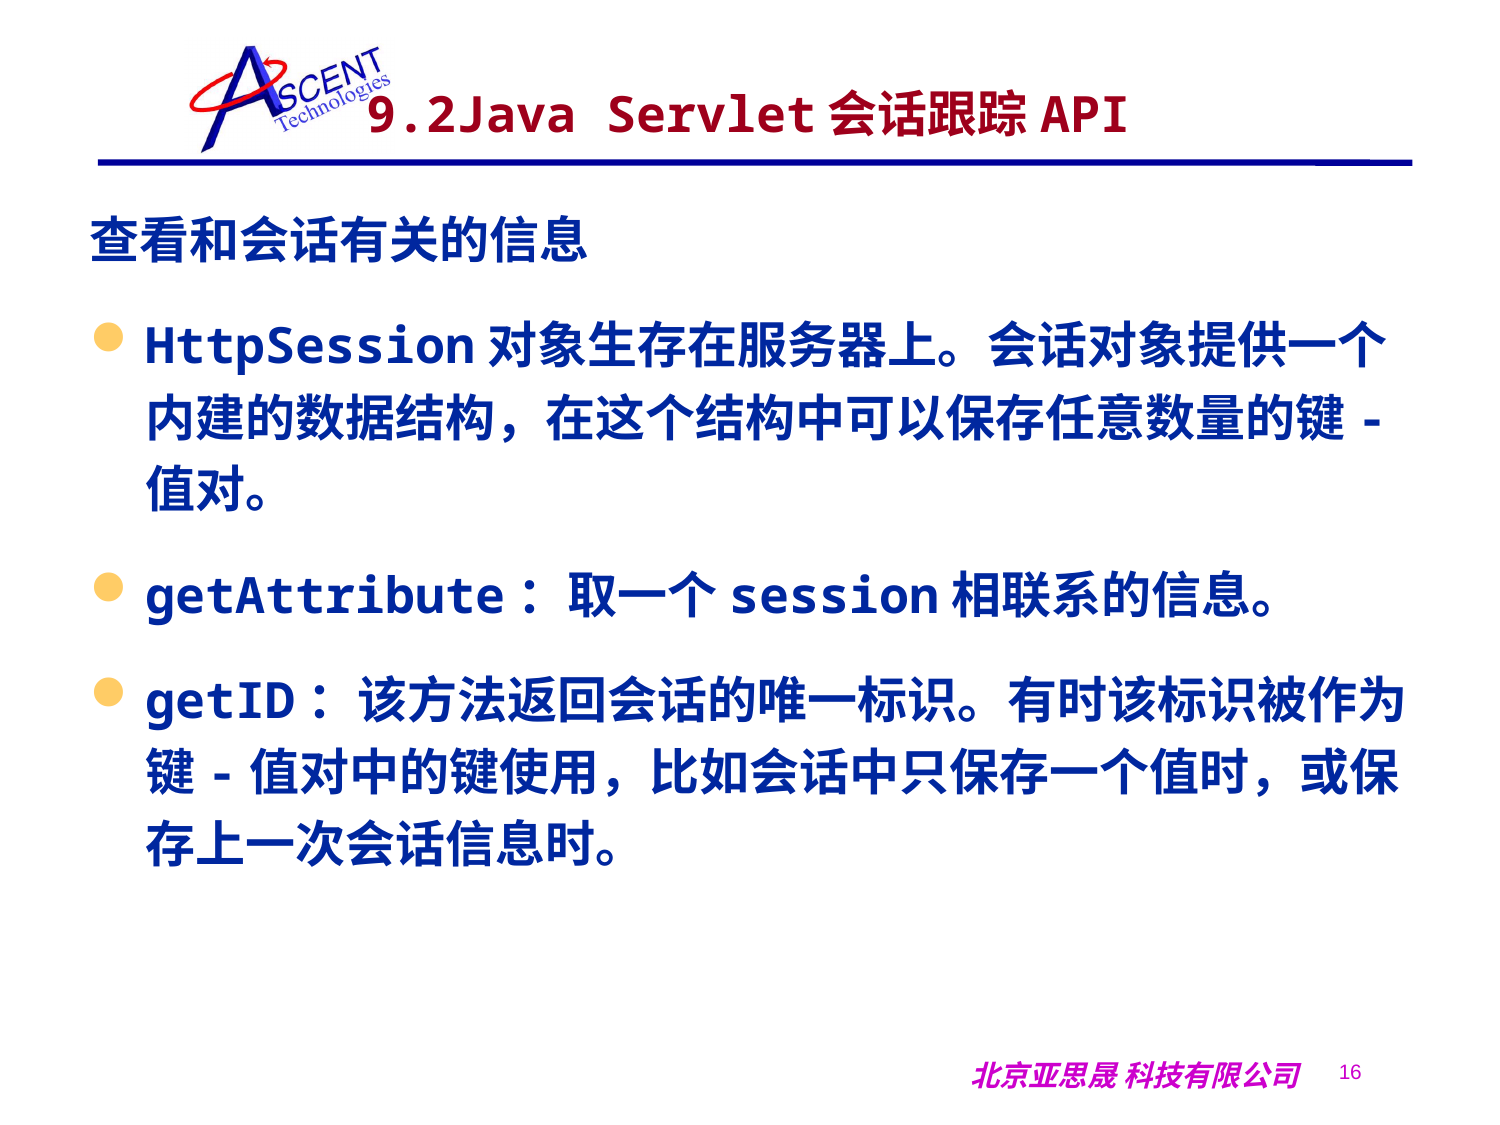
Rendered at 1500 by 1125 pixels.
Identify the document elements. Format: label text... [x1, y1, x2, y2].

title 9.2Java Servlet会话跟踪API [98, 37, 1398, 150]
picture [184, 150, 395, 154]
list 查看和会话有关的信息 HttpSession对象生存在服务器上。会话对象提供一个内建的数据结构，在这个结构中可以保存任意数量的键-值对。 getAttribute：取一个session相联系的信息。 getID：该方法返回会话的唯一标识。有时该标识被作为键-值对中的键使用，比如会话中只保存一个值时，或保存上一次会话信息时。 [75, 189, 1425, 1029]
